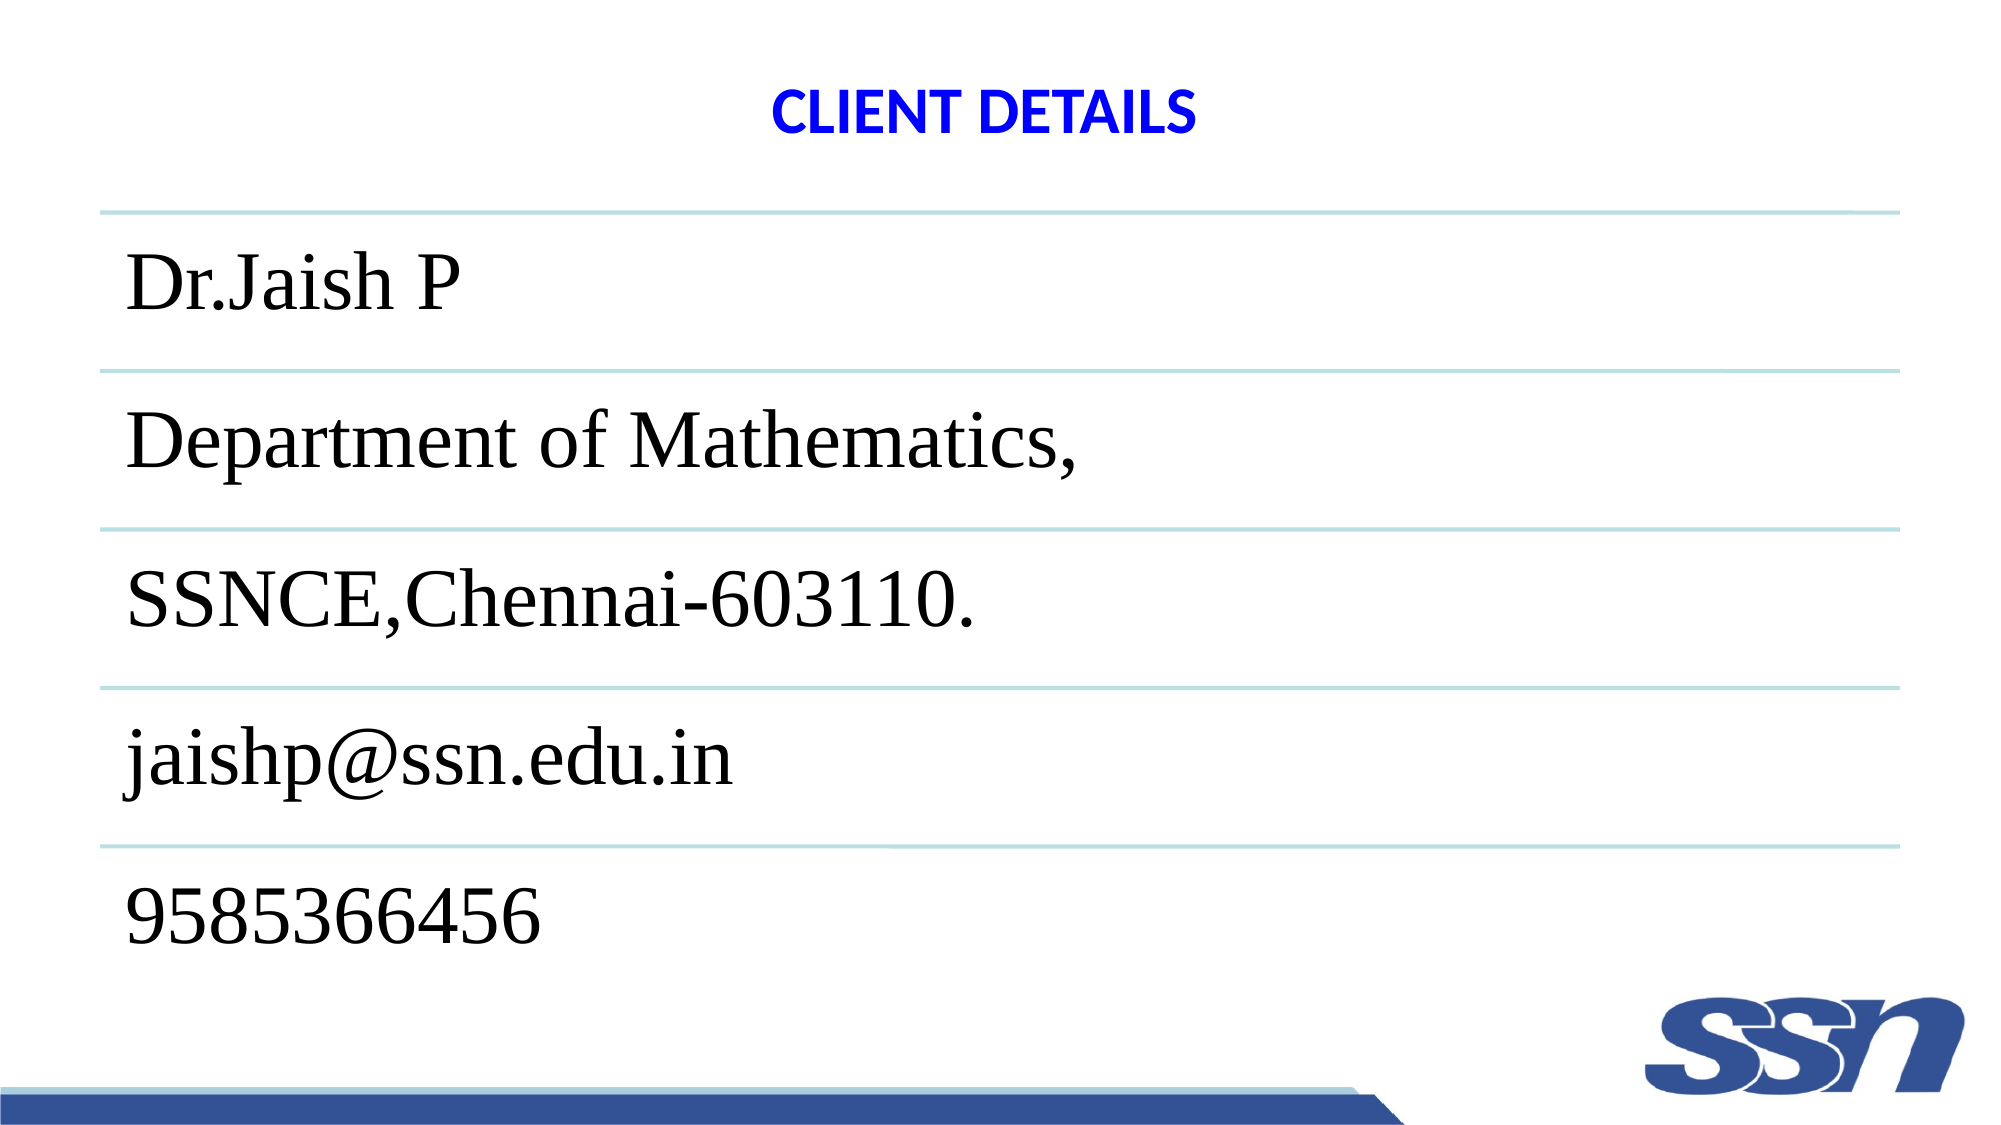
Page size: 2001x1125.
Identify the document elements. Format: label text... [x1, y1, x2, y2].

title CLIENT DETAILS [84, 50, 1885, 163]
picture [1625, 986, 1992, 1125]
picture [0, 962, 1467, 1125]
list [99, 212, 1901, 1006]
